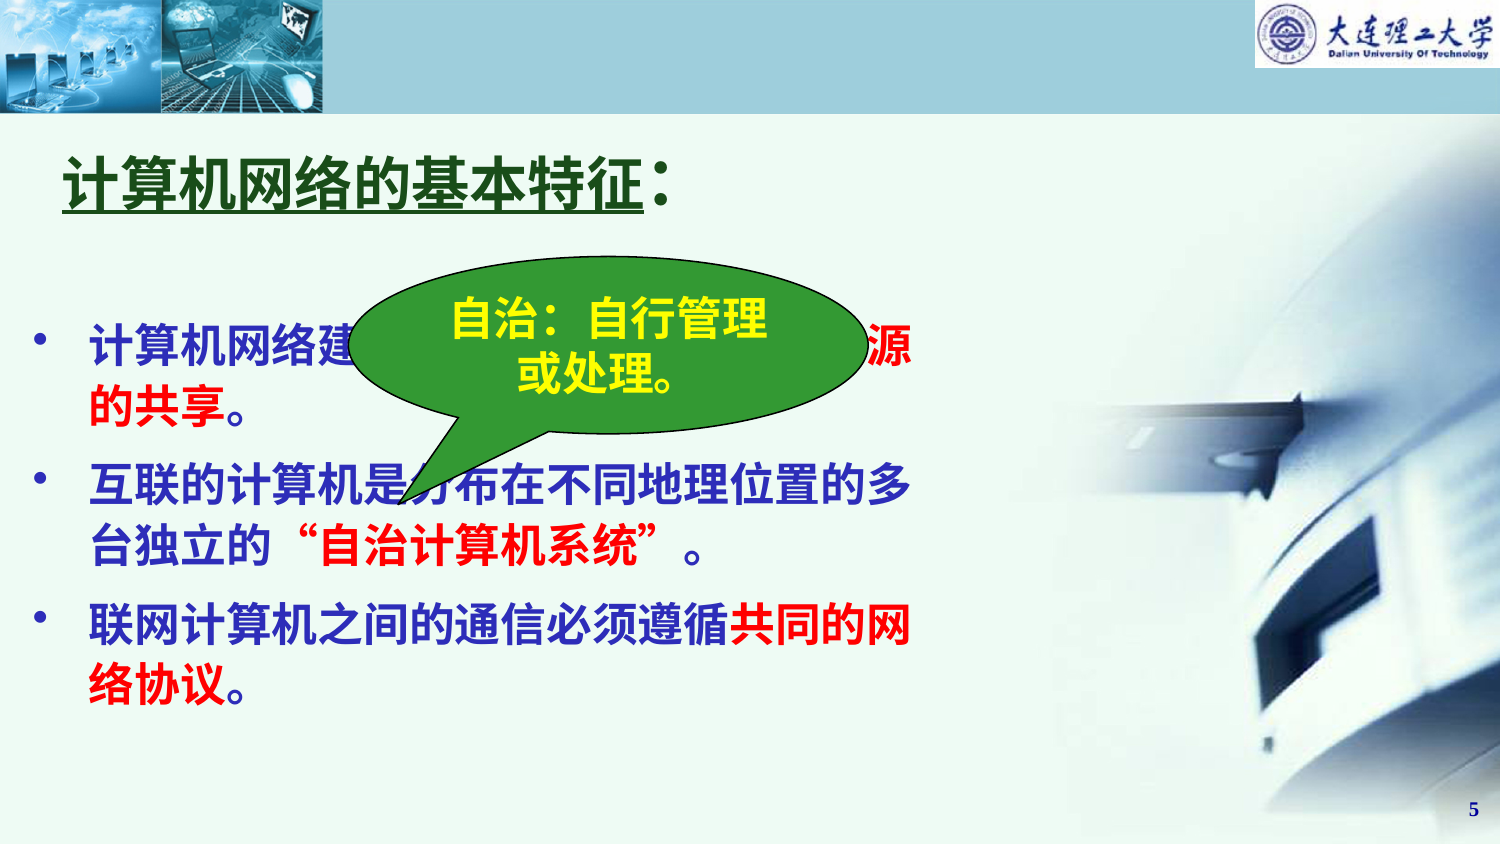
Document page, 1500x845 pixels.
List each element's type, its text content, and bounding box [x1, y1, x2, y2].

title 计算机网络的基本特征： [46, 108, 1102, 250]
list 计算机网络建立的目的是实现计算机资源的共享。 互联的计算机是分布在不同地理位置的多台独立的“自治计算机系统”。 联网计算机之间的通信必须遵循共同的网络协议。 [17, 303, 952, 752]
footer 5 [1019, 788, 1495, 828]
picture [0, 0, 1500, 844]
text_box 自治：自行管理或处理。 [348, 256, 869, 505]
